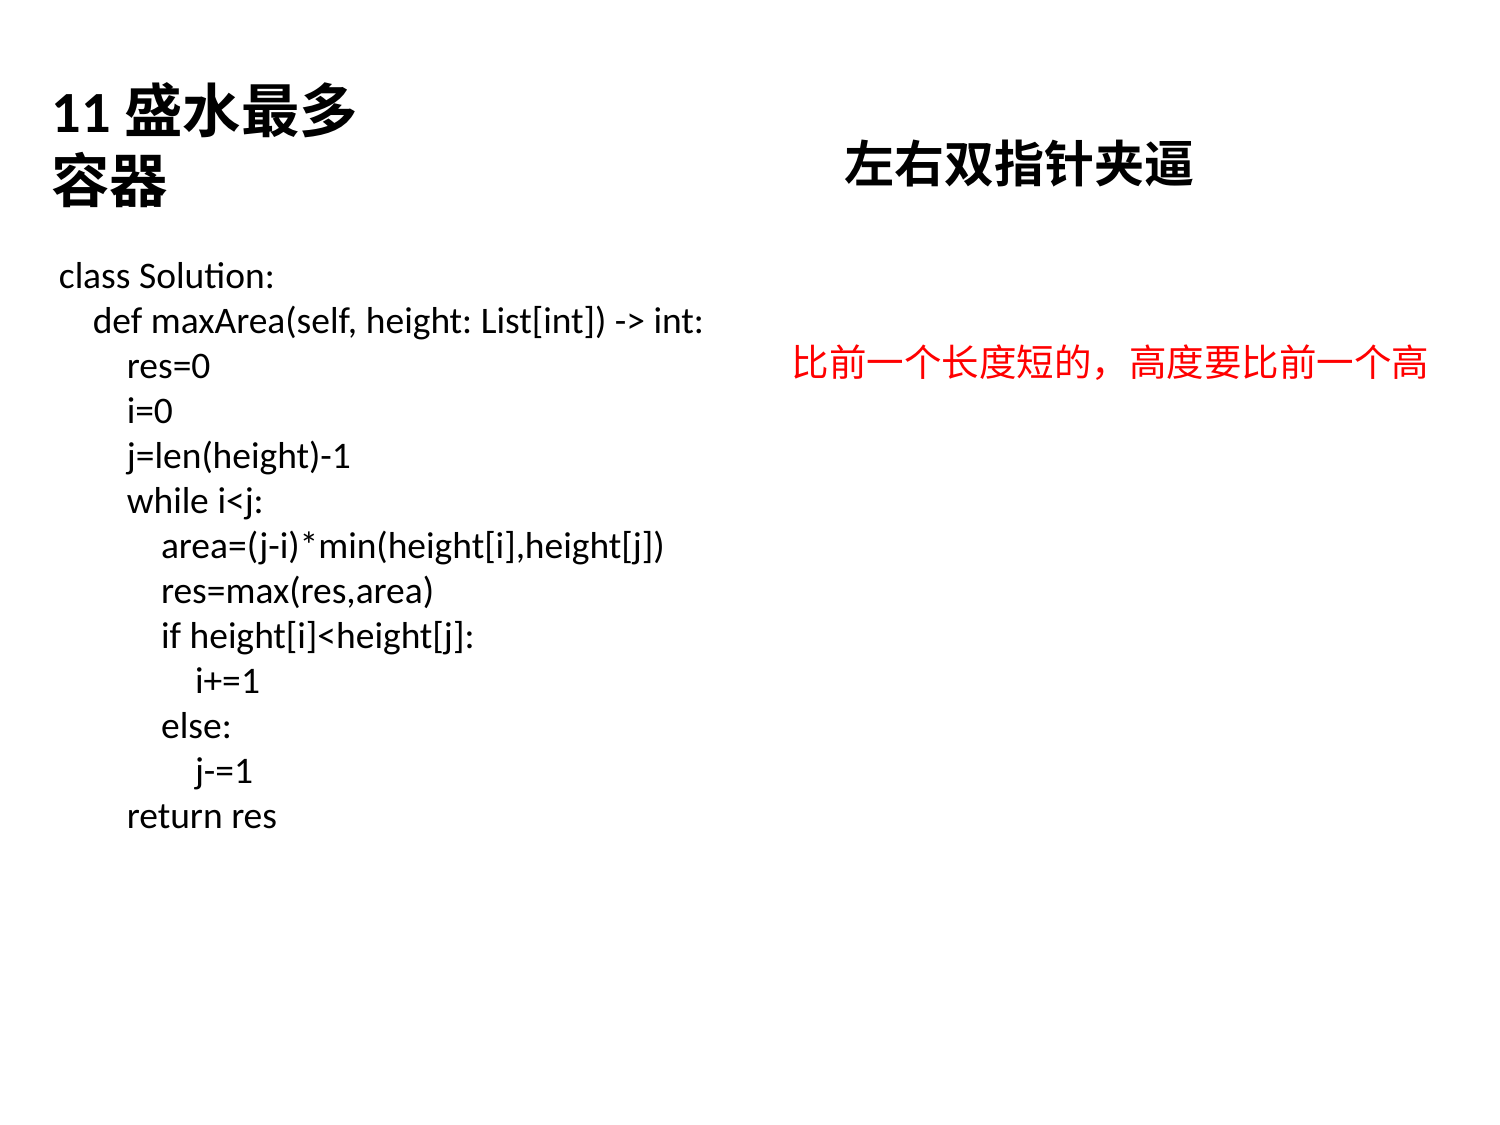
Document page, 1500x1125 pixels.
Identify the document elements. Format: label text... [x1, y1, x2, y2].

text_box 11盛水最多 容器 [37, 66, 373, 221]
text_box 比前一个长度短的，高度要比前一个高 [776, 331, 1445, 392]
text_box class Solution: def maxArea(self, height: List[int]) -> int: res=0 i=0 j=len(height)-1 while i<j: area=(j-i)*min(height[i],height[j]) res=max(res,area) if height[i]<height[j]: i+=1 else: j-=1 return res [44, 243, 795, 844]
text_box 左右双指针夹逼 [829, 125, 1210, 201]
